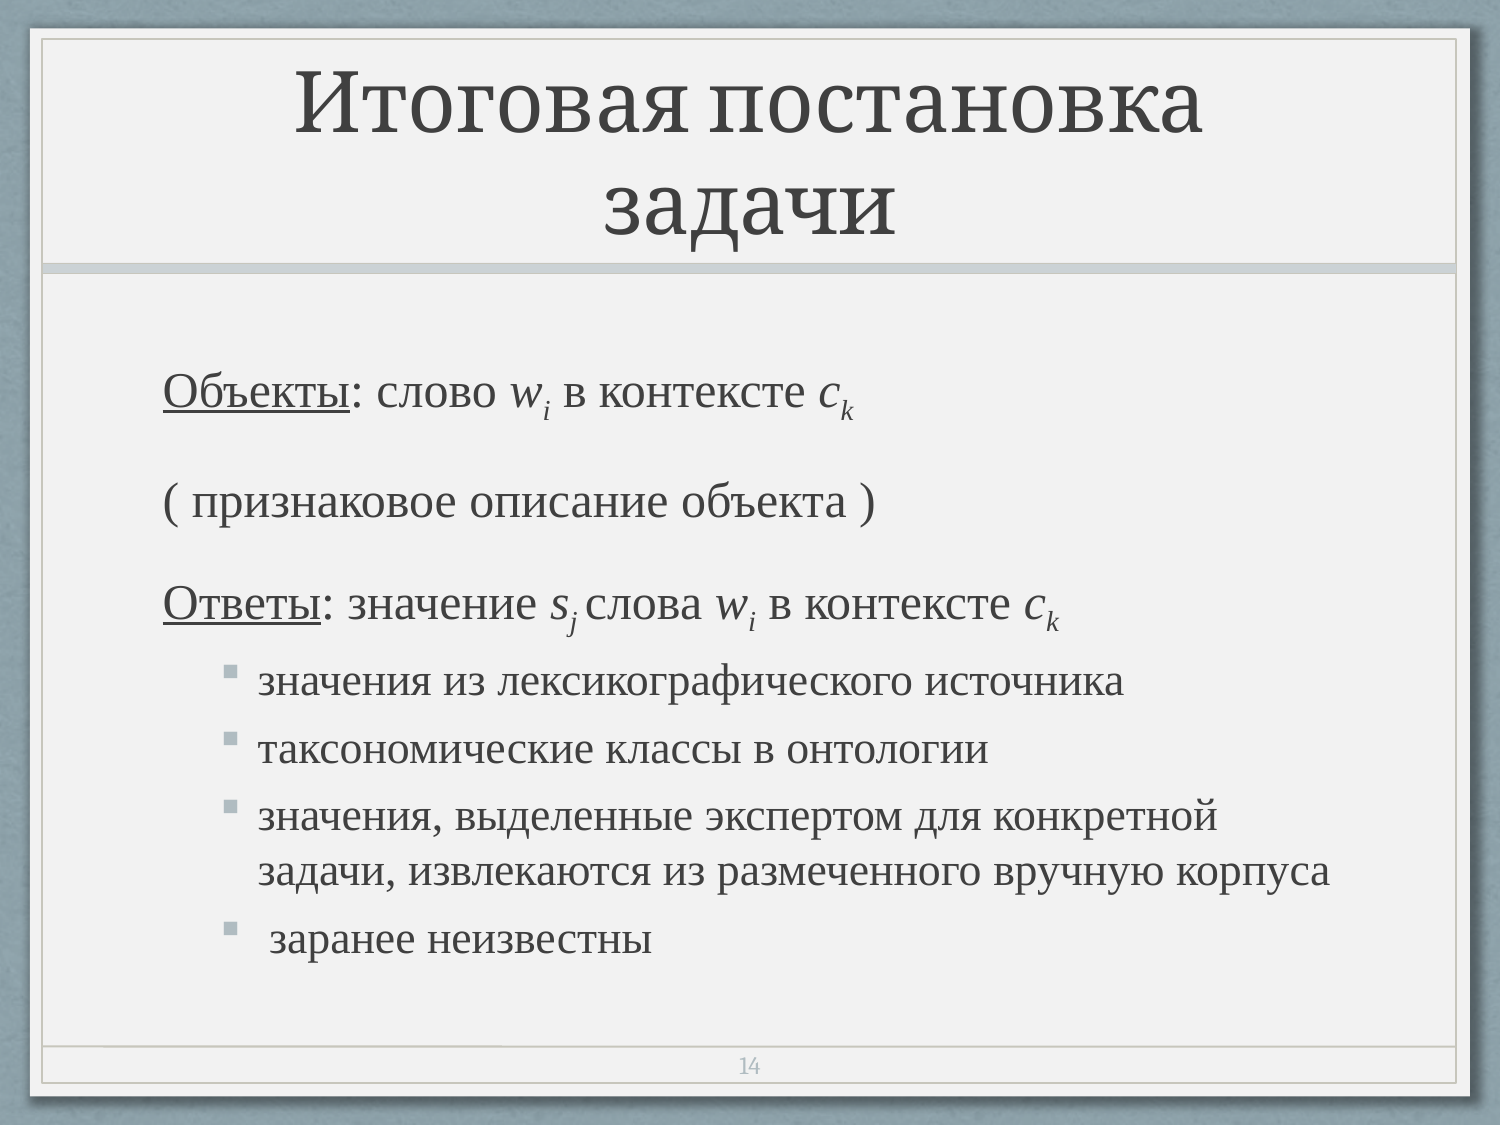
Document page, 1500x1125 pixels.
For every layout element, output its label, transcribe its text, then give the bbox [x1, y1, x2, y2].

title Итоговая постановка задачи [147, 40, 1353, 260]
slide_number 13 [687, 1042, 813, 1088]
list Объекты: слово wi в контексте ck ( признаковое описание объекта ) Ответы: значение sj слова wi в контексте ck значения из лексикографического источника таксономические классы в онтологии значения, выделенные экспертом для конкретной задачи, извлекаются из размеченного вручную корпуса заранее неизвестны [147, 350, 1353, 995]
